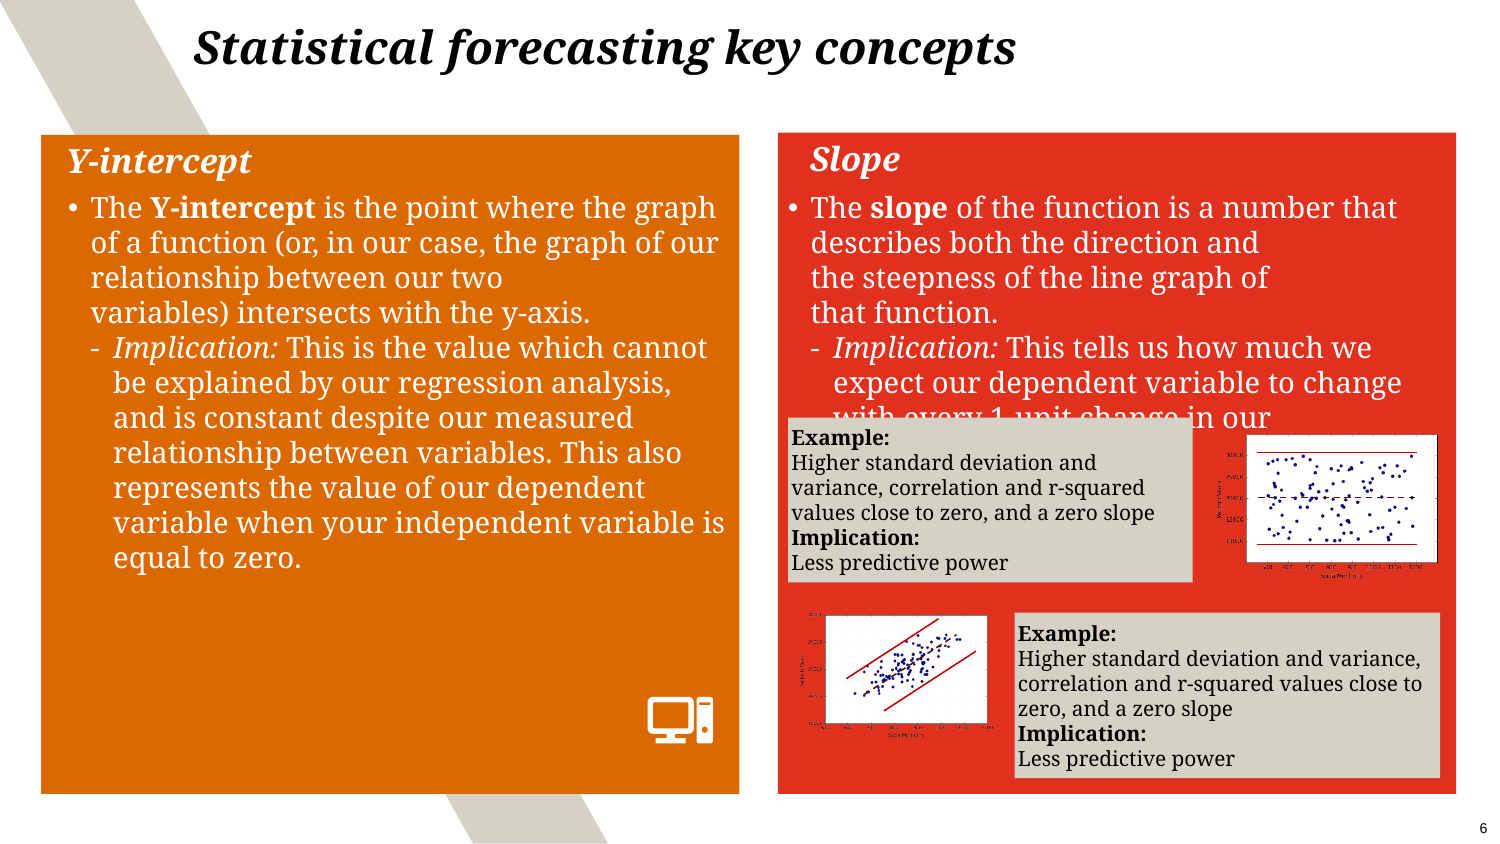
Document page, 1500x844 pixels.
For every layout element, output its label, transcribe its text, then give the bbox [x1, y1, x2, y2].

text_box [0, 0, 212, 133]
text_box [776, 130, 1458, 796]
text_box Example: Higher standard deviation and variance, correlation and r-squared values close to zero, and a zero slope Implication: Less predictive power [1012, 610, 1442, 780]
text_box [39, 133, 741, 796]
text_box Example: Higher standard deviation and variance, correlation and r-squared values close to zero, and a zero slope Implication: Less predictive power [786, 416, 1195, 584]
text_box The slope of the function is a number that describes both the direction and the steepness of the line graph of that function. Implication: This tells us how much we expect our dependent variable to change with every 1-unit change in our independent variable. [788, 189, 1449, 470]
title Statistical forecasting key concepts [193, 18, 1454, 85]
text_box [696, 696, 713, 744]
slide_number 6 [1195, 819, 1488, 844]
text_box [443, 796, 610, 844]
text_box [647, 696, 694, 744]
text_box Y-intercept [65, 139, 425, 179]
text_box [1213, 430, 1441, 583]
text_box Slope [809, 138, 965, 178]
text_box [797, 609, 996, 741]
text_box The Y-intercept is the point where the graph of a function (or, in our case, the graph of our relationship between our two variables) intersects with the y-axis. Implication: This is the value which cannot be explained by our regression analysis, and is constant despite our measured relationship between variables. This also represents the value of our dependent variable when your independent variable is equal to zero. [68, 189, 729, 575]
